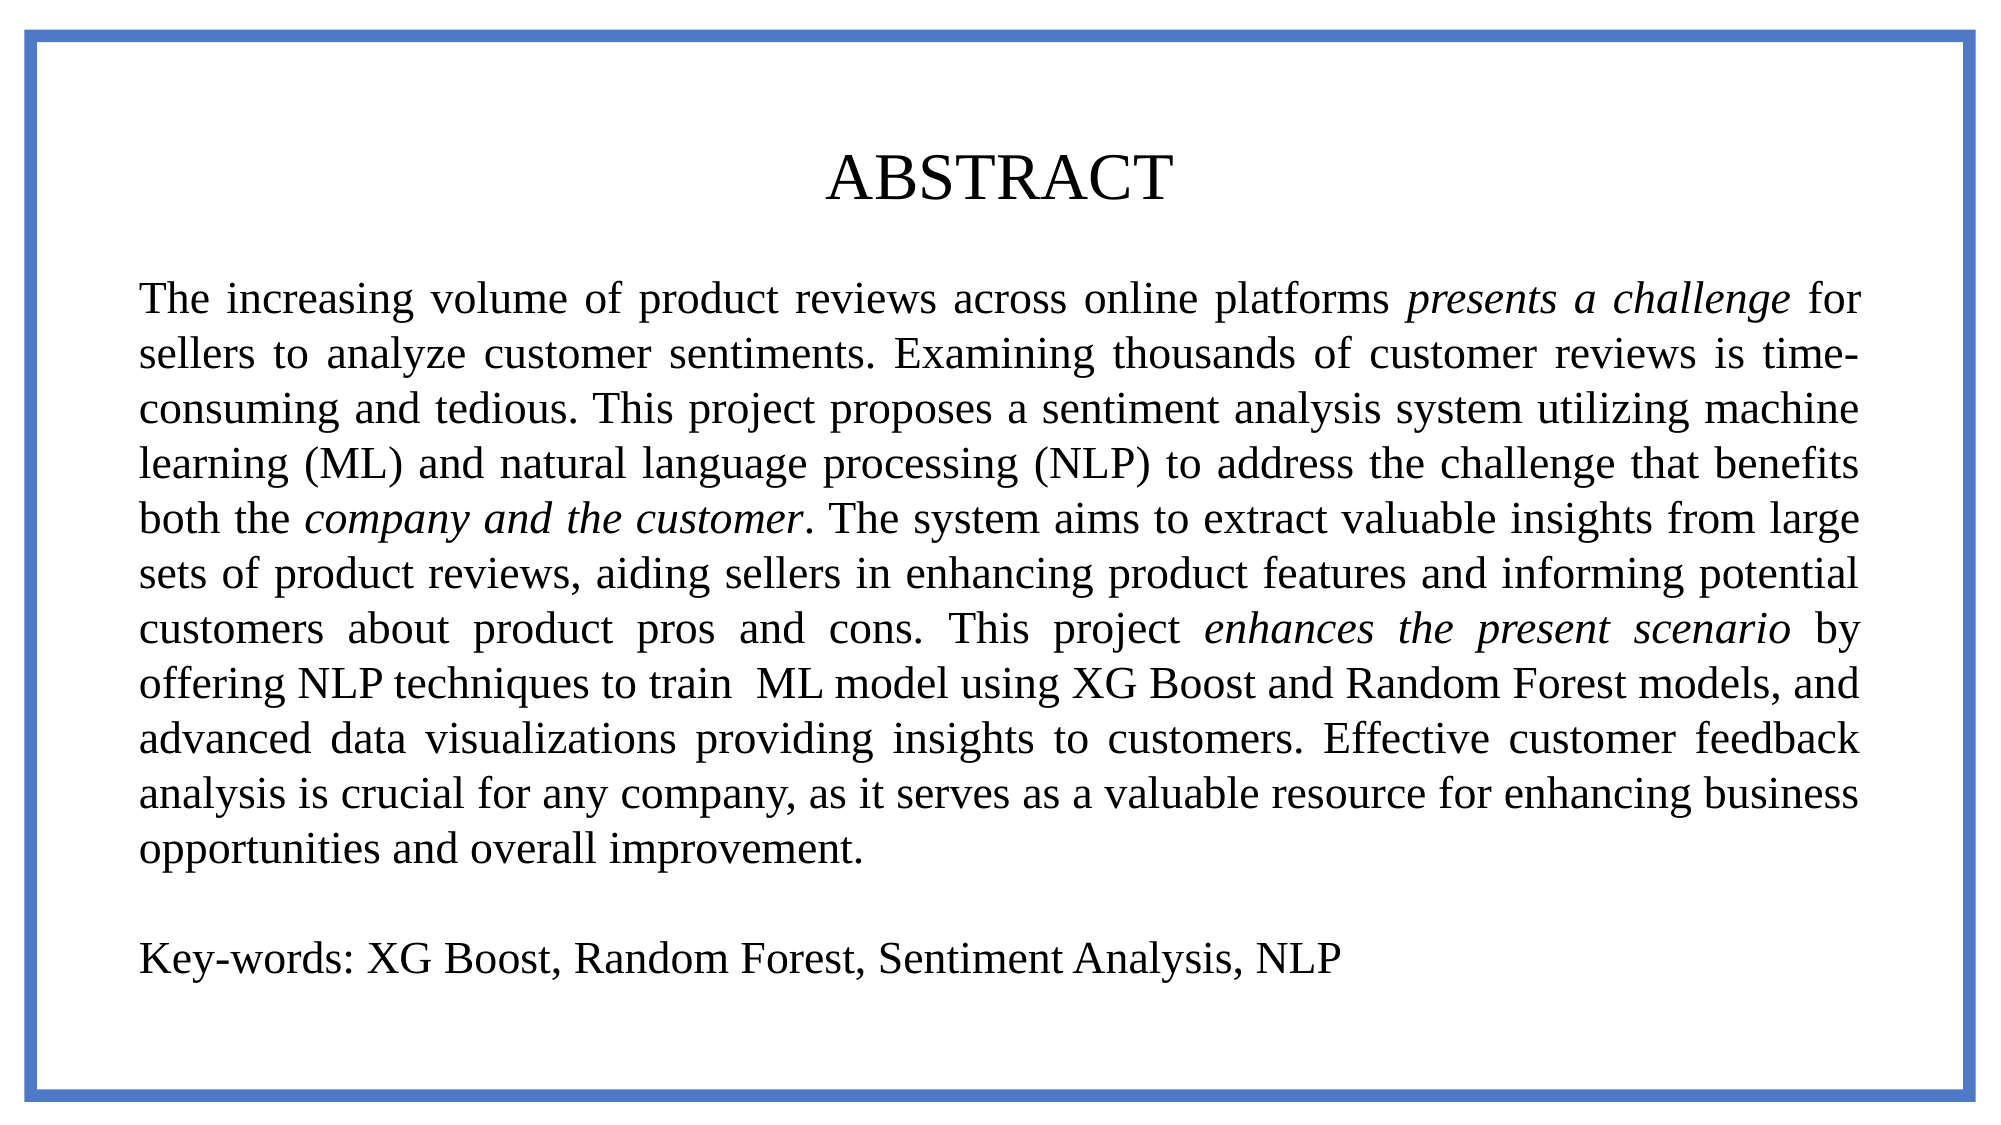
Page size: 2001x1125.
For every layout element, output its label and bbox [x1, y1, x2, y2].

text_box [30, 35, 1970, 1097]
